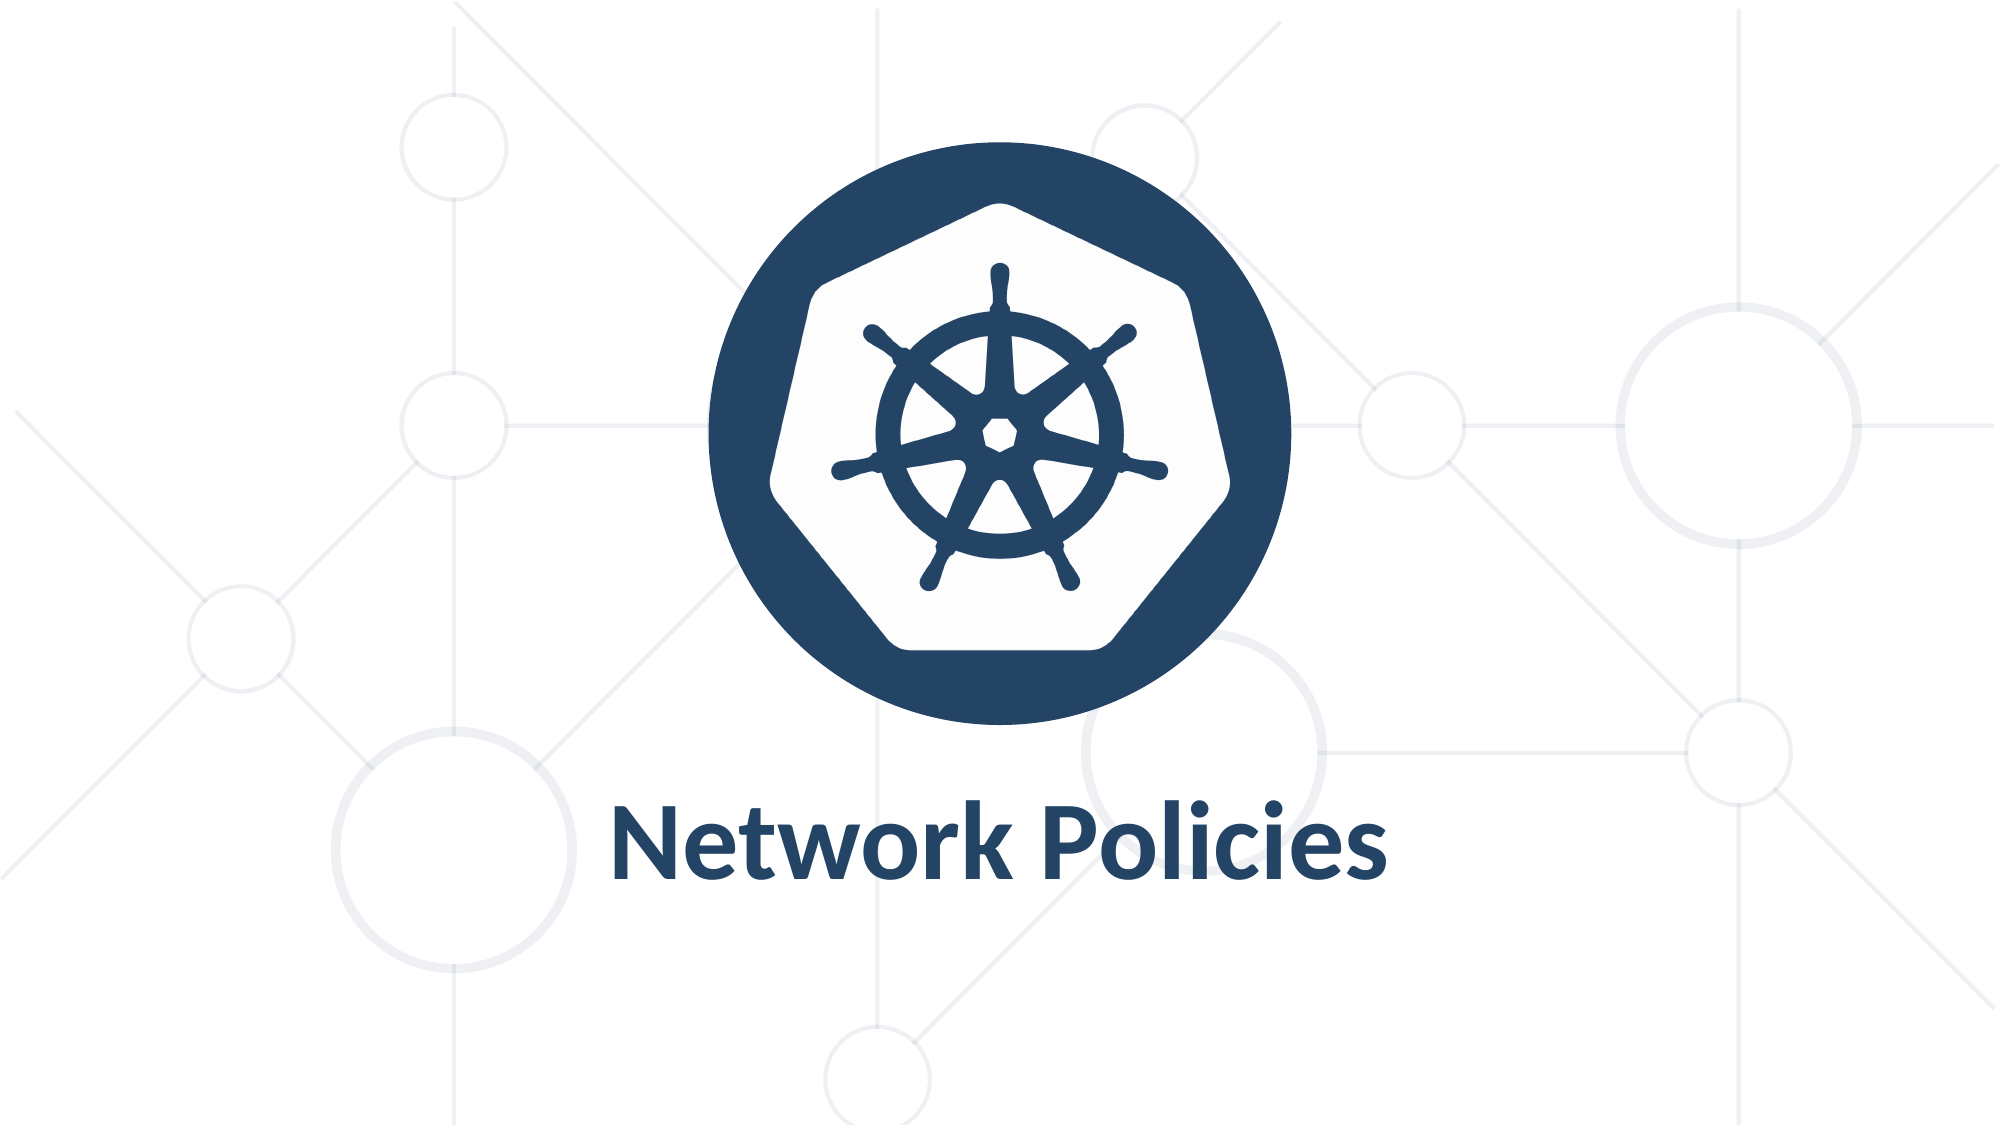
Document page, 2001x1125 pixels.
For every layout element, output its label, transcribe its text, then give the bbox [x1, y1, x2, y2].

title Network Policies [100, 771, 1900, 898]
picture [761, 193, 1238, 670]
